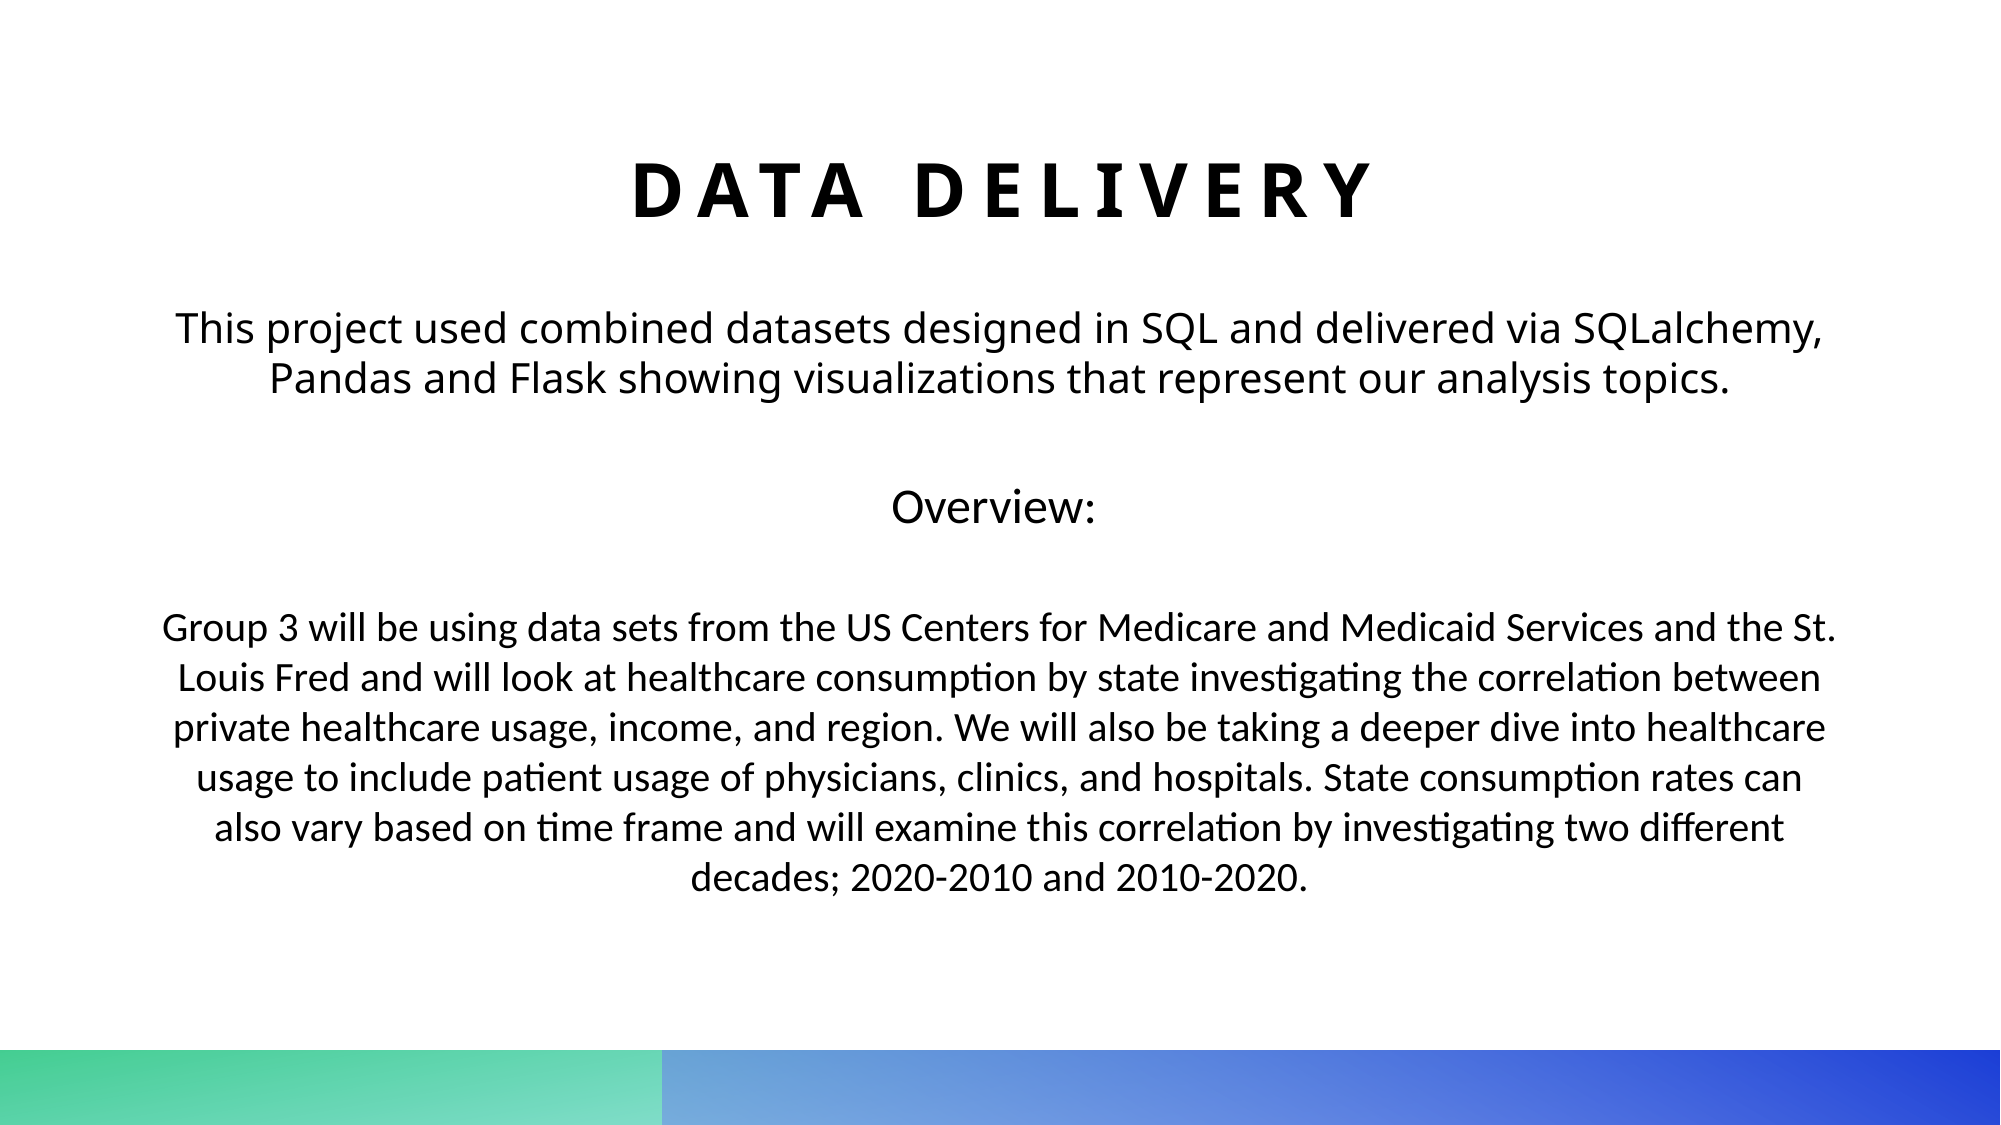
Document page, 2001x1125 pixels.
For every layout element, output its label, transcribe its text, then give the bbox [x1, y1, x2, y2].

title Data delivery [159, 29, 1840, 233]
list This project used combined datasets designed in SQL and delivered via SQLalchemy, Pandas and Flask showing visualizations that represent our analysis topics. Overview: Group 3 will be using data sets from the US Centers for Medicare and Medicaid Services and the St. Louis Fred and will look at healthcare consumption by state investigating the correlation between private healthcare usage, income, and region. We will also be taking a deeper dive into healthcare usage to include patient usage of physicians, clinics, and hospitals. State consumption rates can also vary based on time frame and will examine this correlation by investigating two different decades; 2020-2010 and 2010-2020. [159, 301, 1840, 995]
